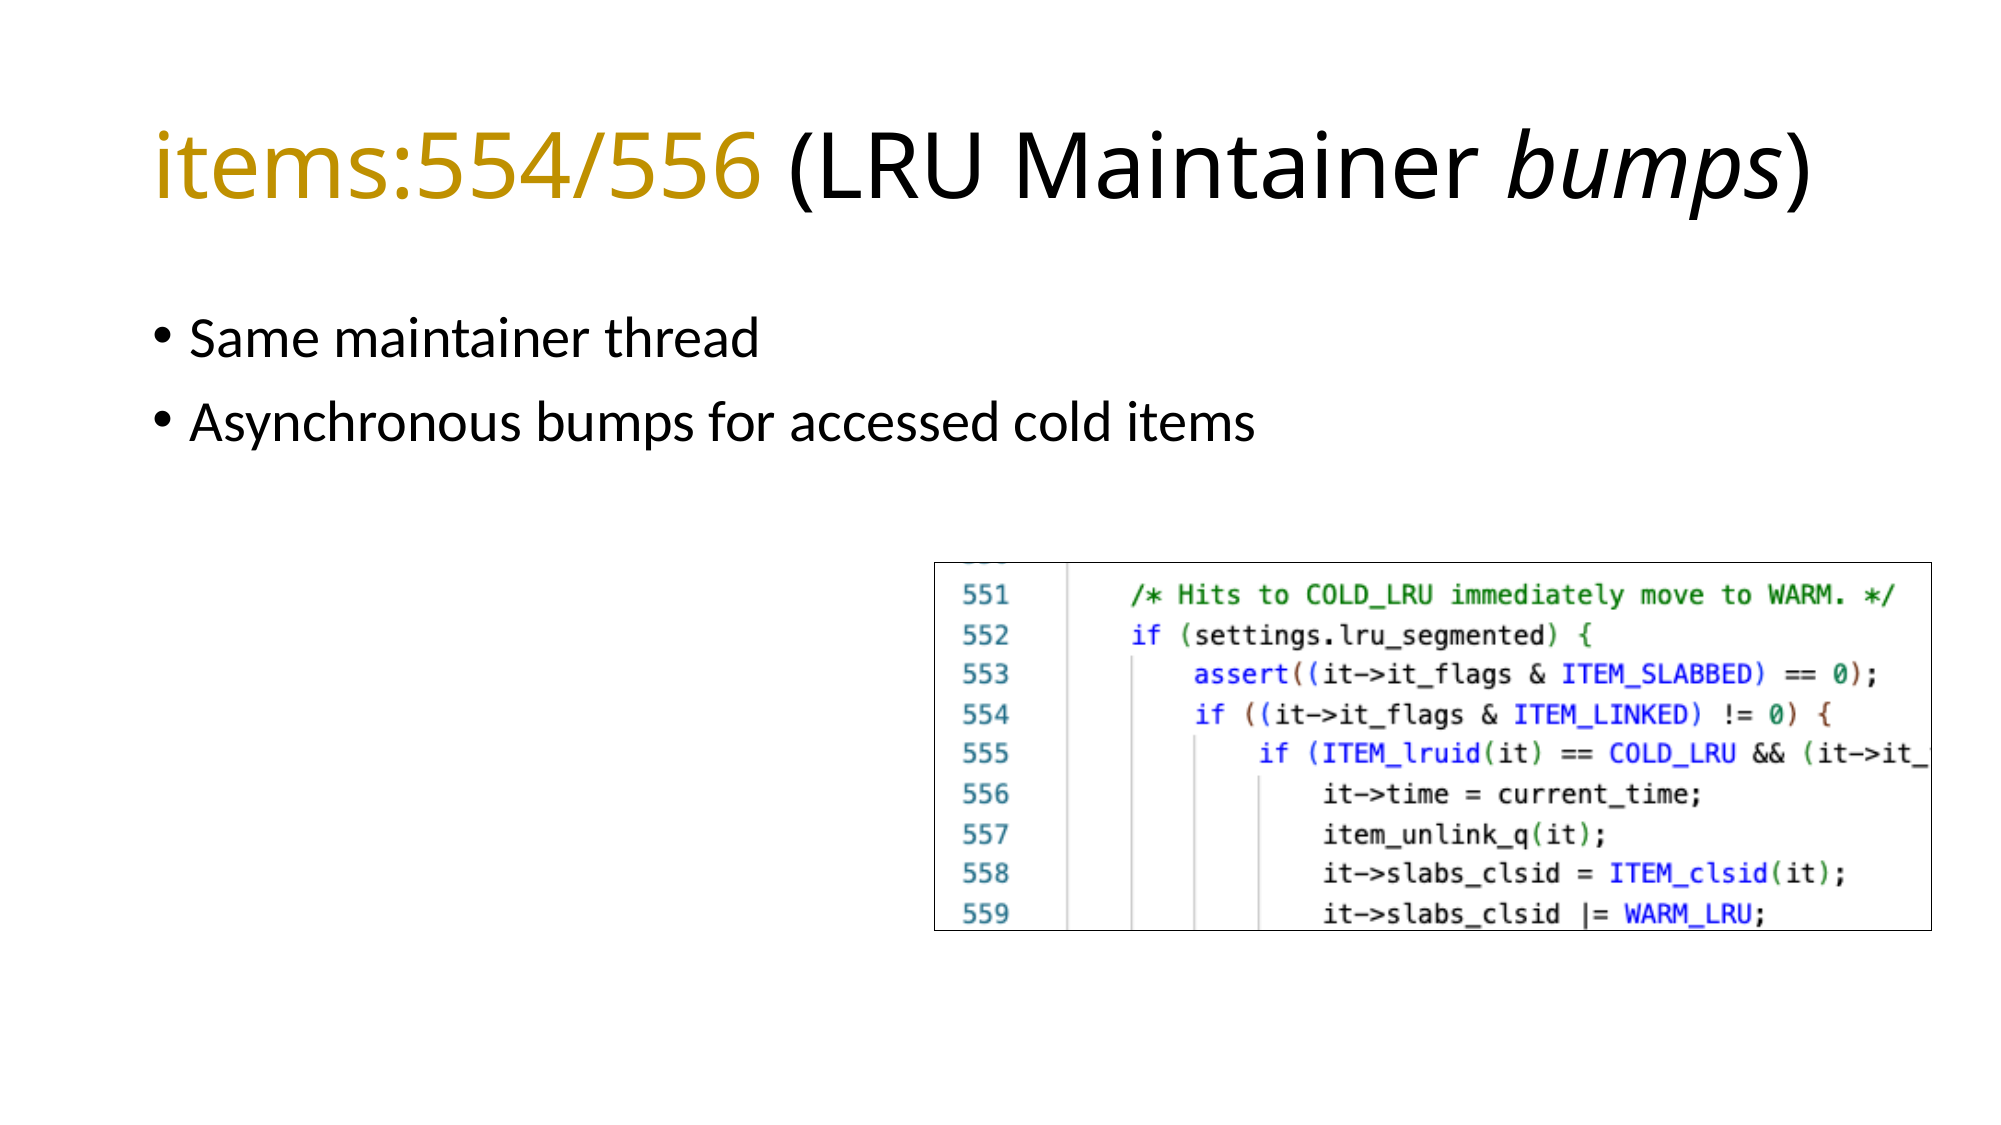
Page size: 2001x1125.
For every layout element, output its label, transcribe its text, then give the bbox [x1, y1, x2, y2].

list Same maintainer thread Asynchronous bumps for accessed cold items [137, 299, 1863, 1014]
picture [934, 562, 1932, 931]
title items:554/556 (LRU Maintainer bumps) [137, 59, 1863, 278]
